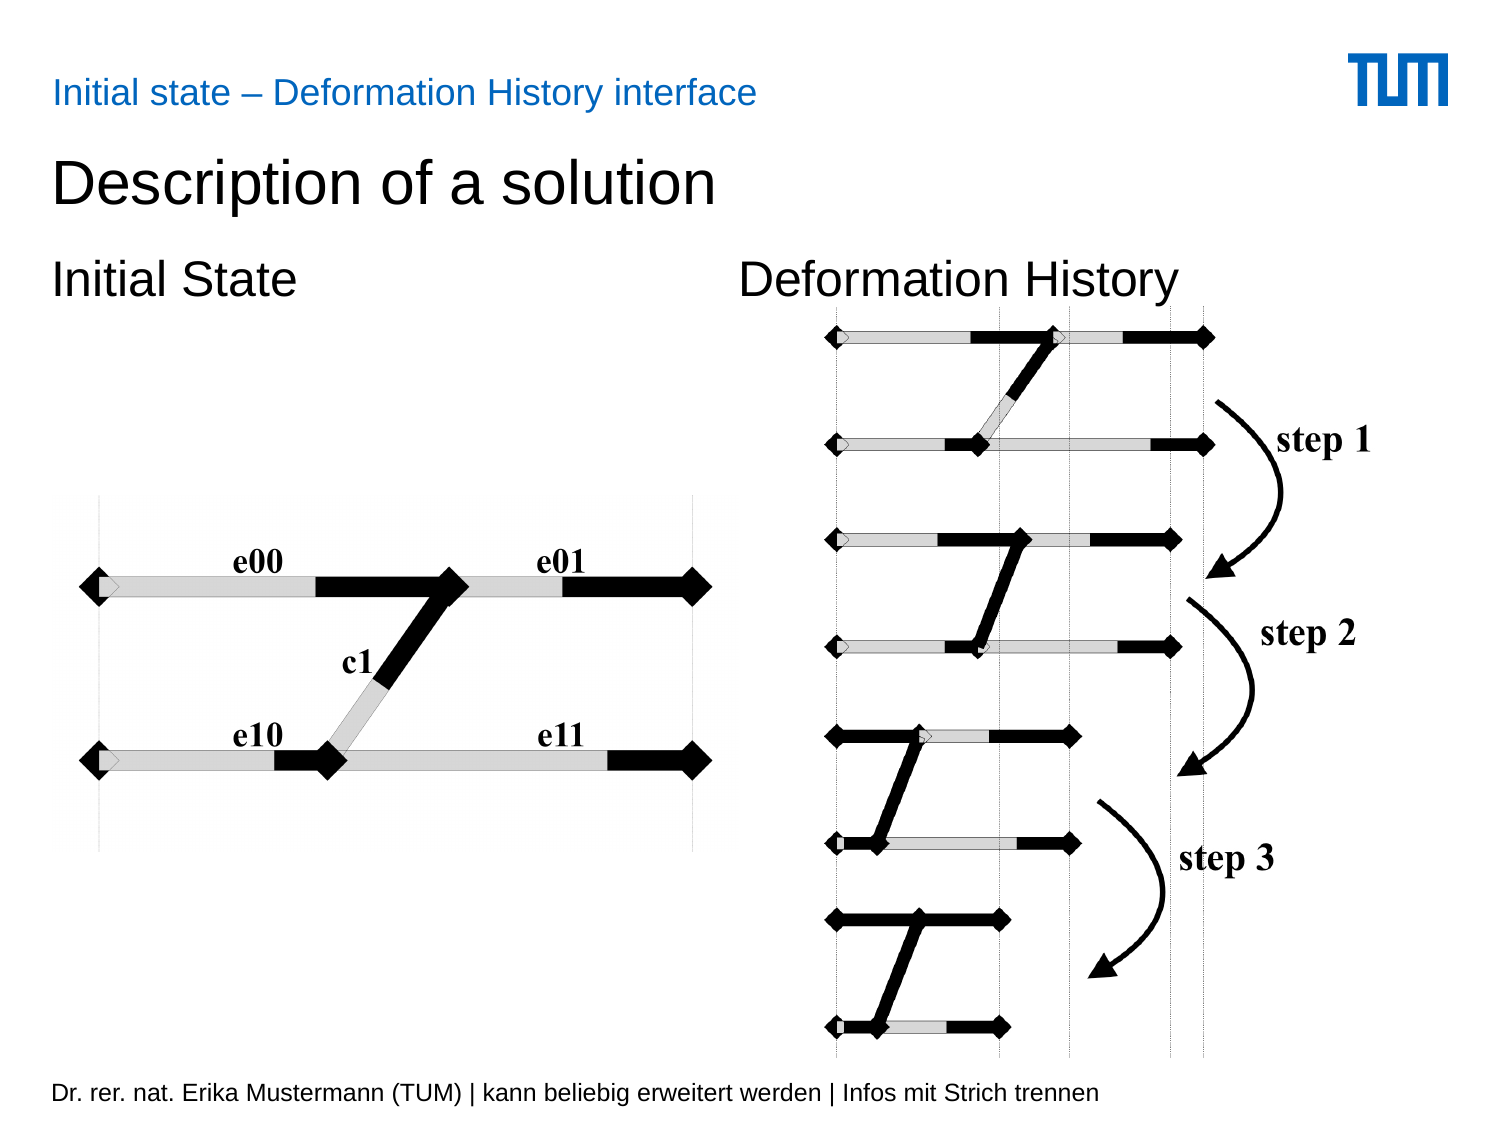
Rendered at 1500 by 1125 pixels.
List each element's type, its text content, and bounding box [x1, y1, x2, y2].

footer Dr. rer. nat. Erika Mustermann (TUM) | kann beliebig erweitert werden | Infos mit Strich trennen [51, 1061, 1112, 1122]
title Initial state – Deformation History interface [52, 45, 1449, 114]
text_box Initial State [50, 237, 738, 307]
text_box Deformation History [738, 237, 1426, 307]
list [52, 495, 739, 852]
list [792, 306, 1404, 1059]
text_box Description of a solution [50, 131, 1449, 218]
